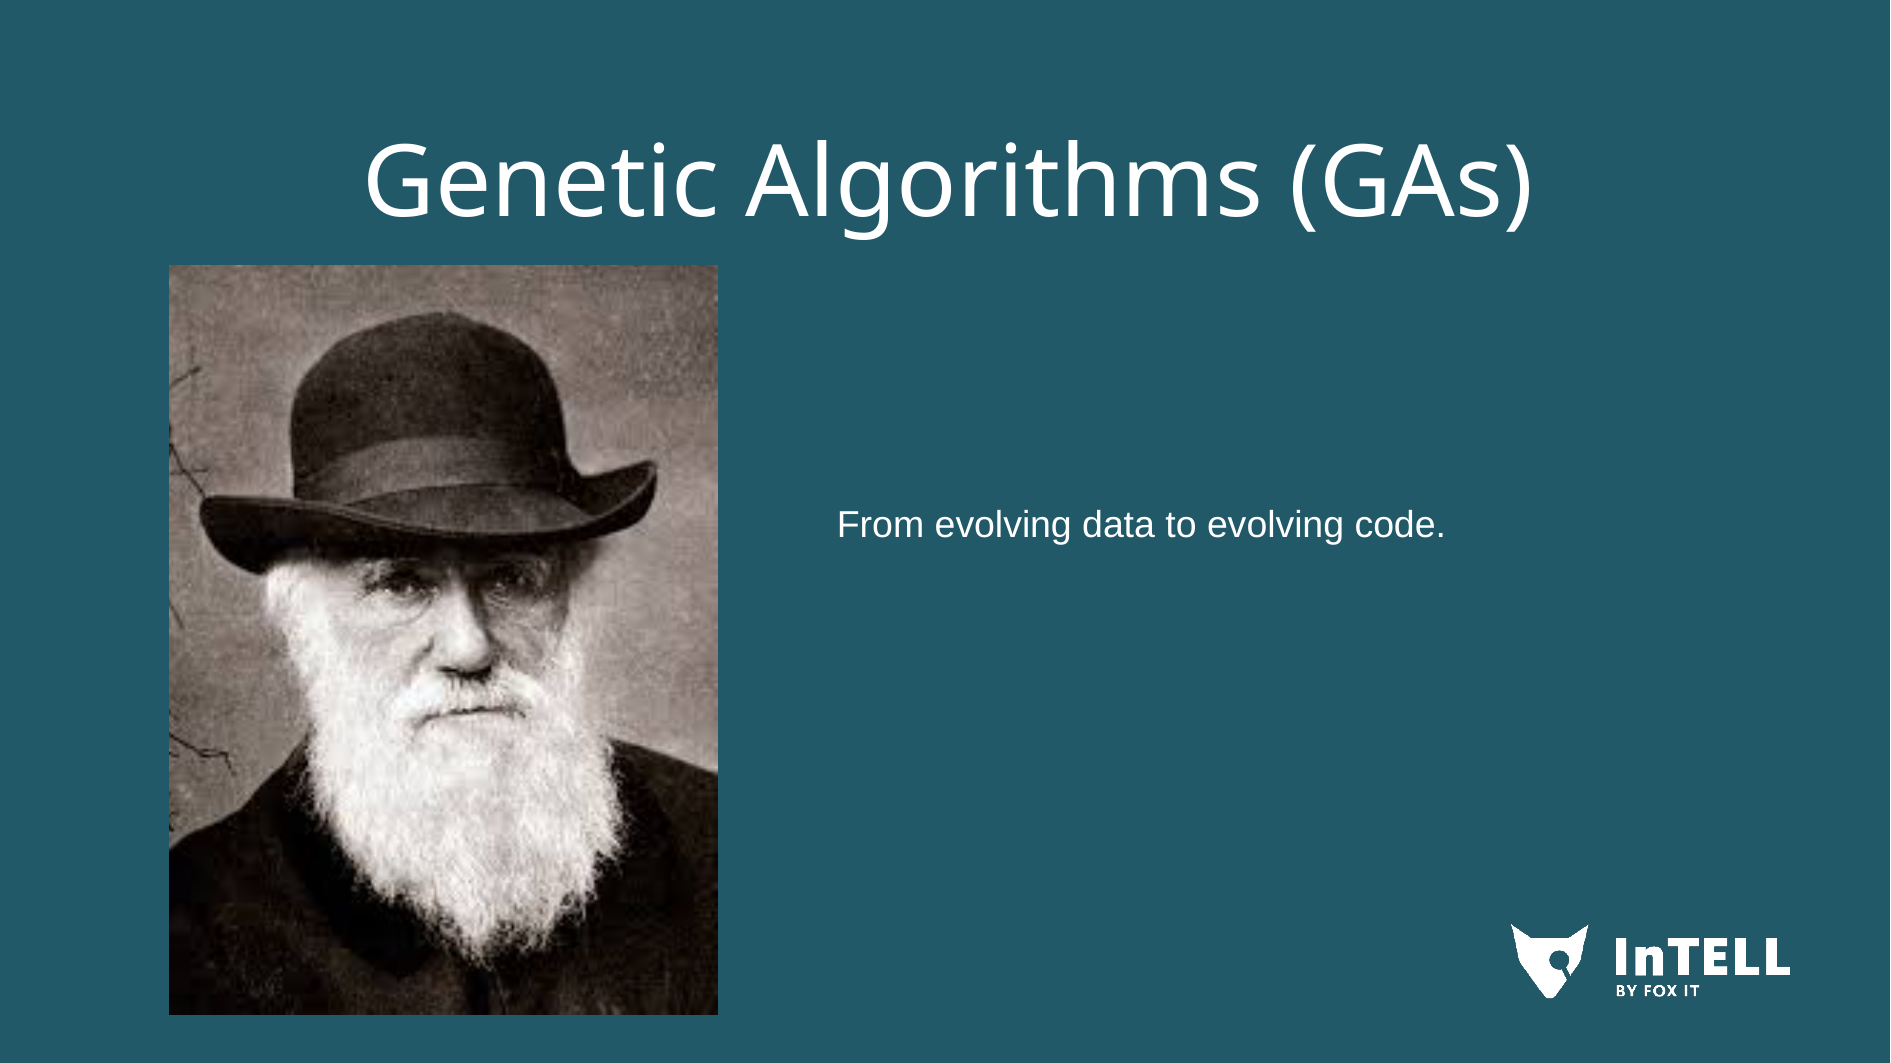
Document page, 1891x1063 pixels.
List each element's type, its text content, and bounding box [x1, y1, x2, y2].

picture [169, 265, 718, 1015]
picture [1511, 924, 1790, 1000]
text_box From evolving data to evolving code. [723, 492, 1565, 553]
text_box Genetic Algorithms (GAs) [118, 117, 1771, 235]
